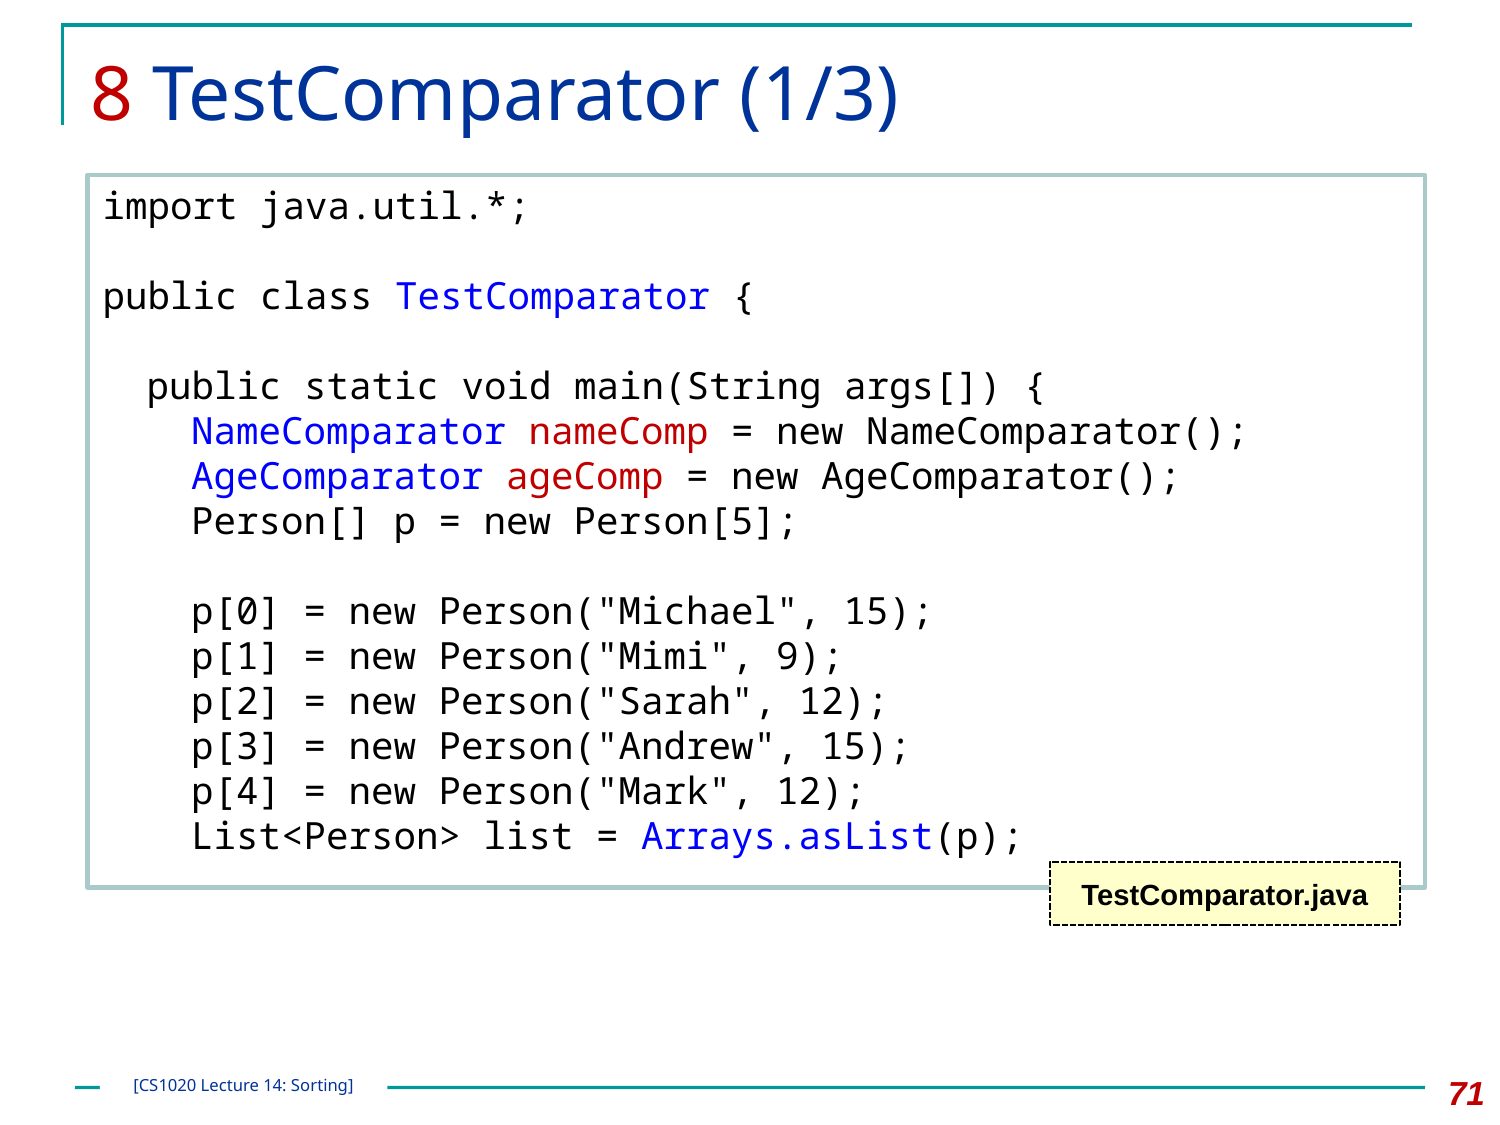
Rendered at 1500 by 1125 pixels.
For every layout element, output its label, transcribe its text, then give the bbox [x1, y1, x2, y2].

text_box [CS1020 Lecture 14: Sorting] [99, 1074, 388, 1100]
title 8 TestComparator (1/3) [74, 37, 1426, 188]
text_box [87, 174, 1426, 926]
slide_number 71 [1400, 1065, 1500, 1125]
